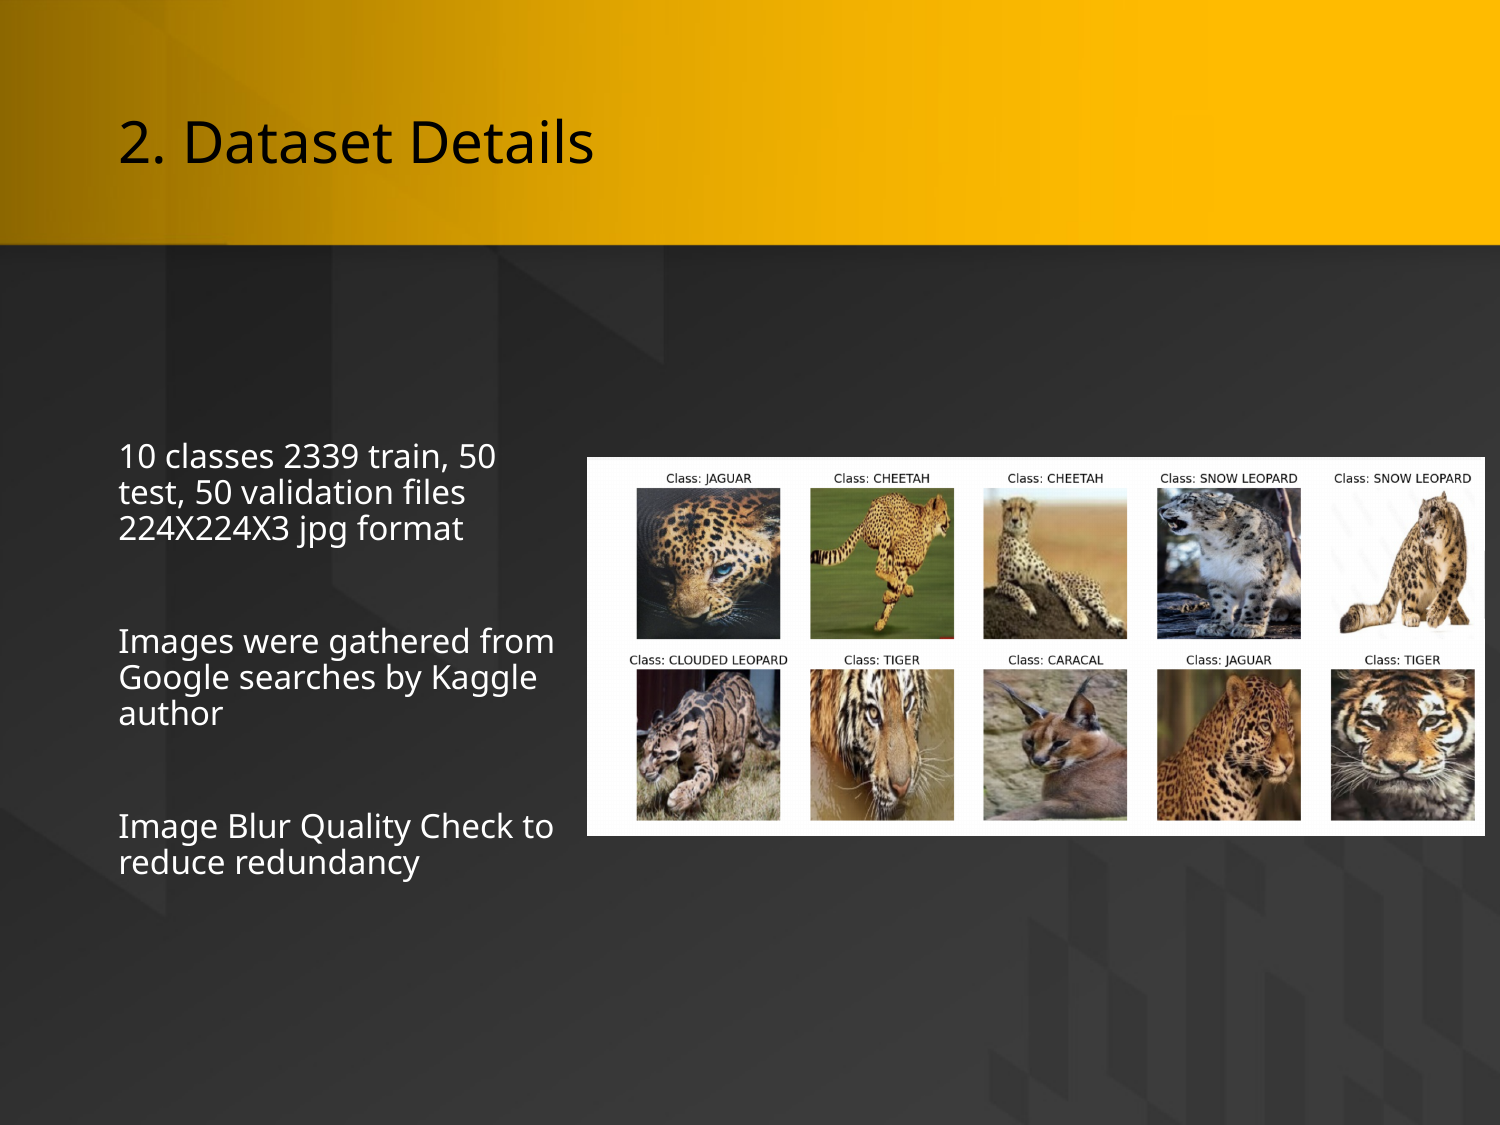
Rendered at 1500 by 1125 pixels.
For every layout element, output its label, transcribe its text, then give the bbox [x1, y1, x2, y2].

list 10 classes 2339 train, 50 test, 50 validation files 224X224X3 jpg format Images were gathered from Google searches by Kaggle author Image Blur Quality Check to reduce redundancy [103, 432, 588, 963]
title 2. Dataset Details [103, 24, 803, 185]
picture [0, 0, 1500, 1125]
